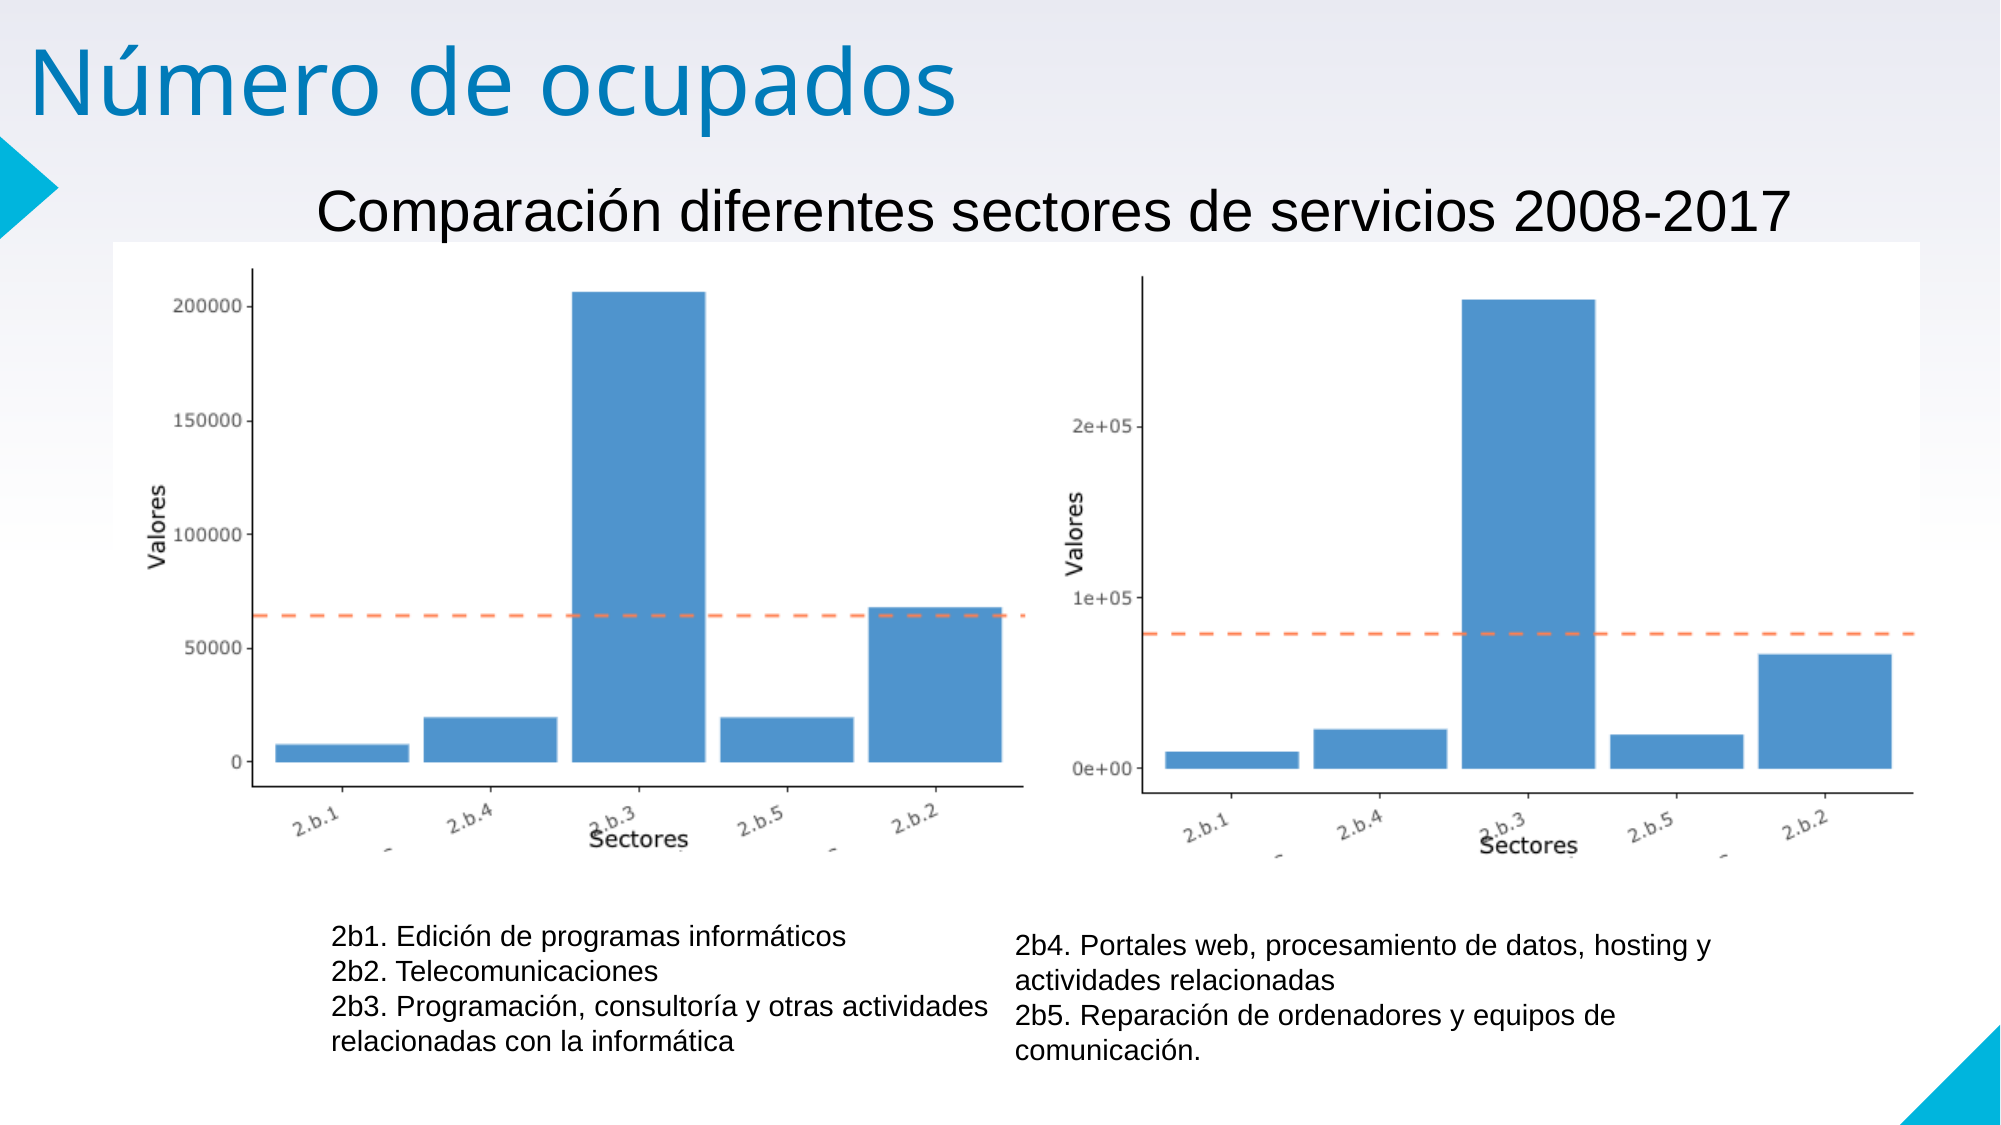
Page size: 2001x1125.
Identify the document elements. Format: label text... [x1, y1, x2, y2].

text_box 2b1. Edición de programas informáticos 2b2. Telecomunicaciones 2b3. Programación, consultoría y otras actividades relacionadas con la informática [316, 910, 1056, 1065]
text_box 2b4. Portales web, procesamiento de datos, hosting y actividades relacionadas 2b5. Reparación de ordenadores y equipos de comunicación. [999, 918, 1740, 1074]
picture [113, 241, 1921, 863]
title Número de ocupados [0, 45, 1255, 290]
text_box Comparación diferentes sectores de servicios 2008-2017 [301, 165, 1810, 240]
